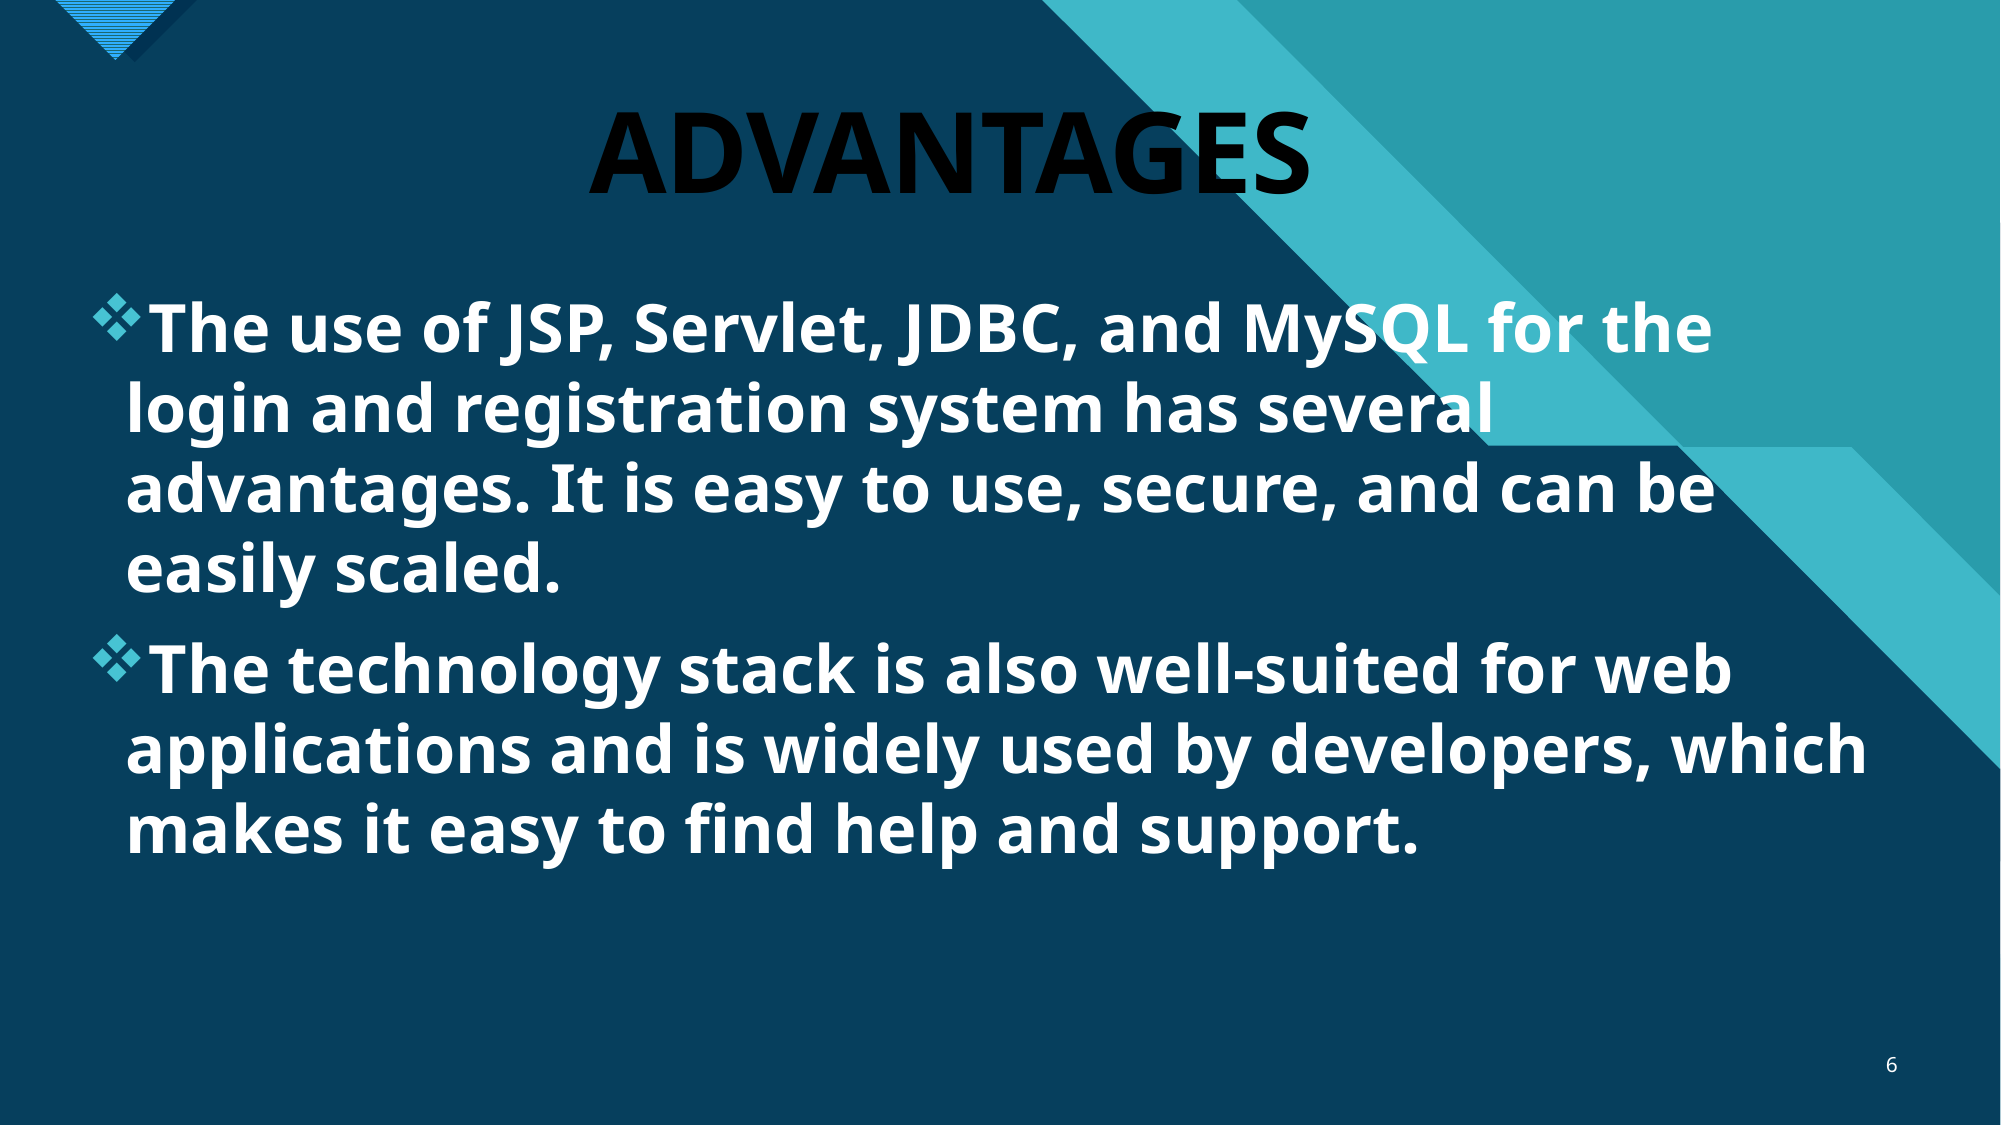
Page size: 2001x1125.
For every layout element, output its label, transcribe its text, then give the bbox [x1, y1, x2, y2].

slide_number 6 [1845, 1035, 1913, 1096]
list The use of JSP, Servlet, JDBC, and MySQL for the login and registration system has several advantages. It is easy to use, secure, and can be easily scaled. The technology stack is also well-suited for web applications and is widely used by developers, which makes it easy to find help and support. [72, 278, 1913, 992]
title ADVANTAGES [72, 89, 1913, 227]
